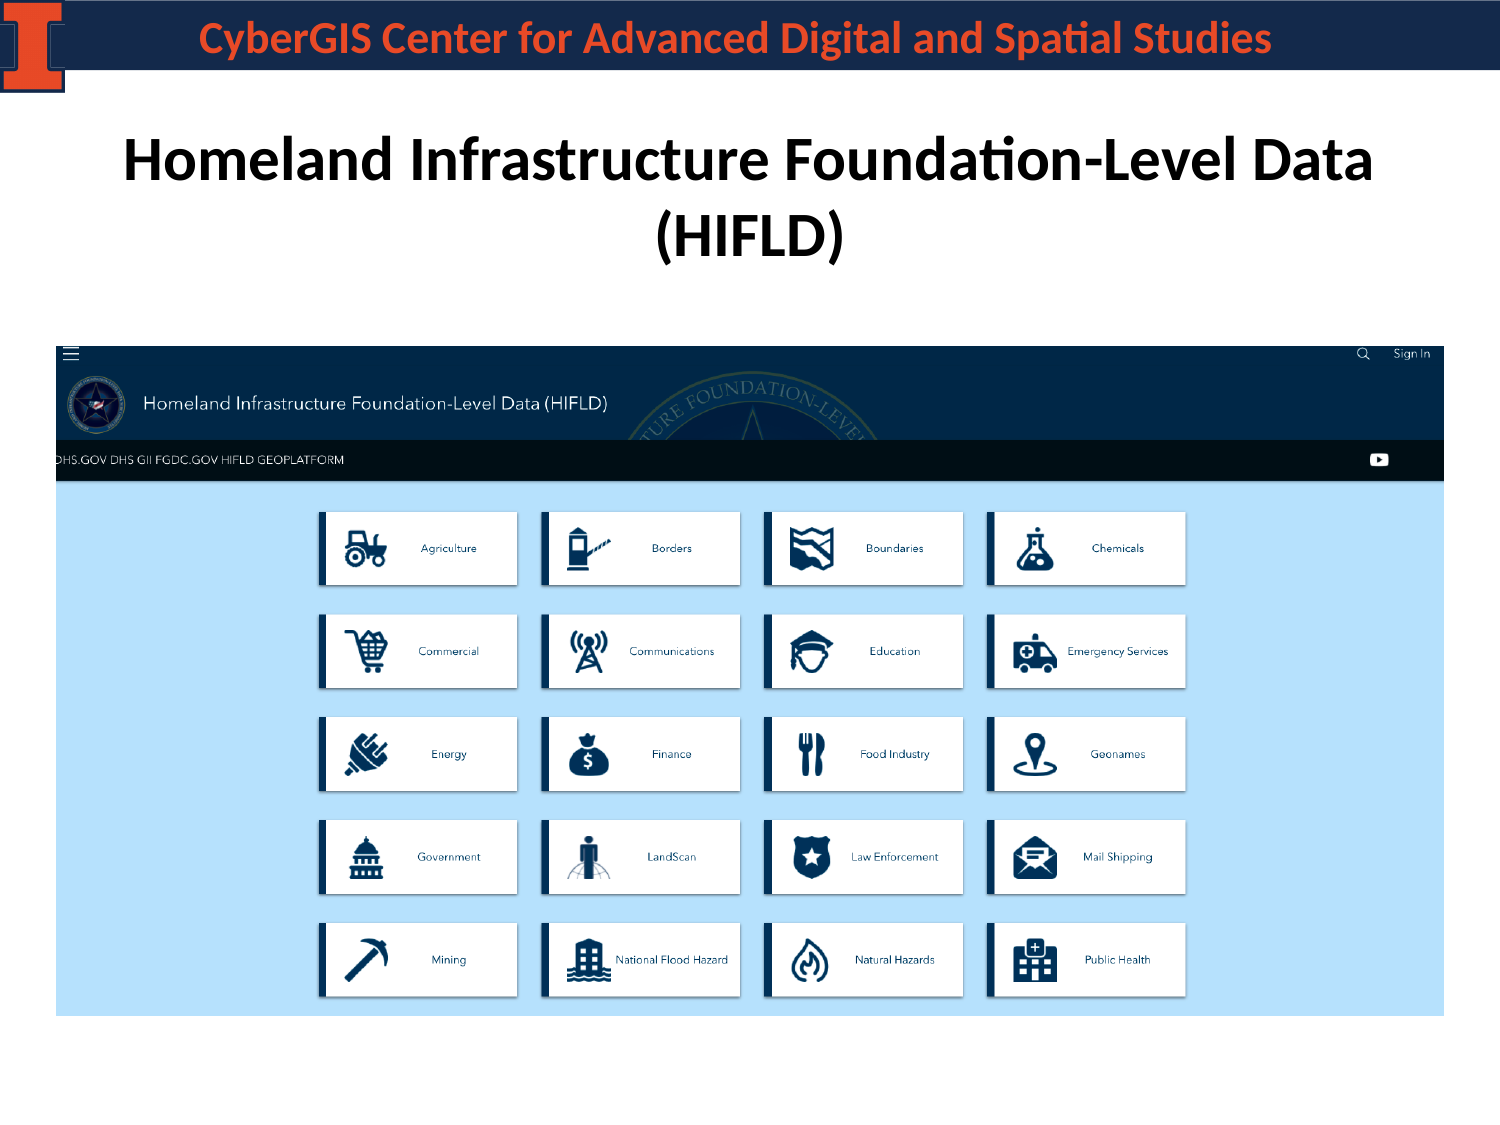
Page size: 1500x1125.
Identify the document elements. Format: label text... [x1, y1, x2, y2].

picture [0, 0, 65, 93]
title Homeland Infrastructure Foundation-Level Data (HIFLD) [75, 108, 1425, 278]
picture [56, 346, 1444, 1017]
